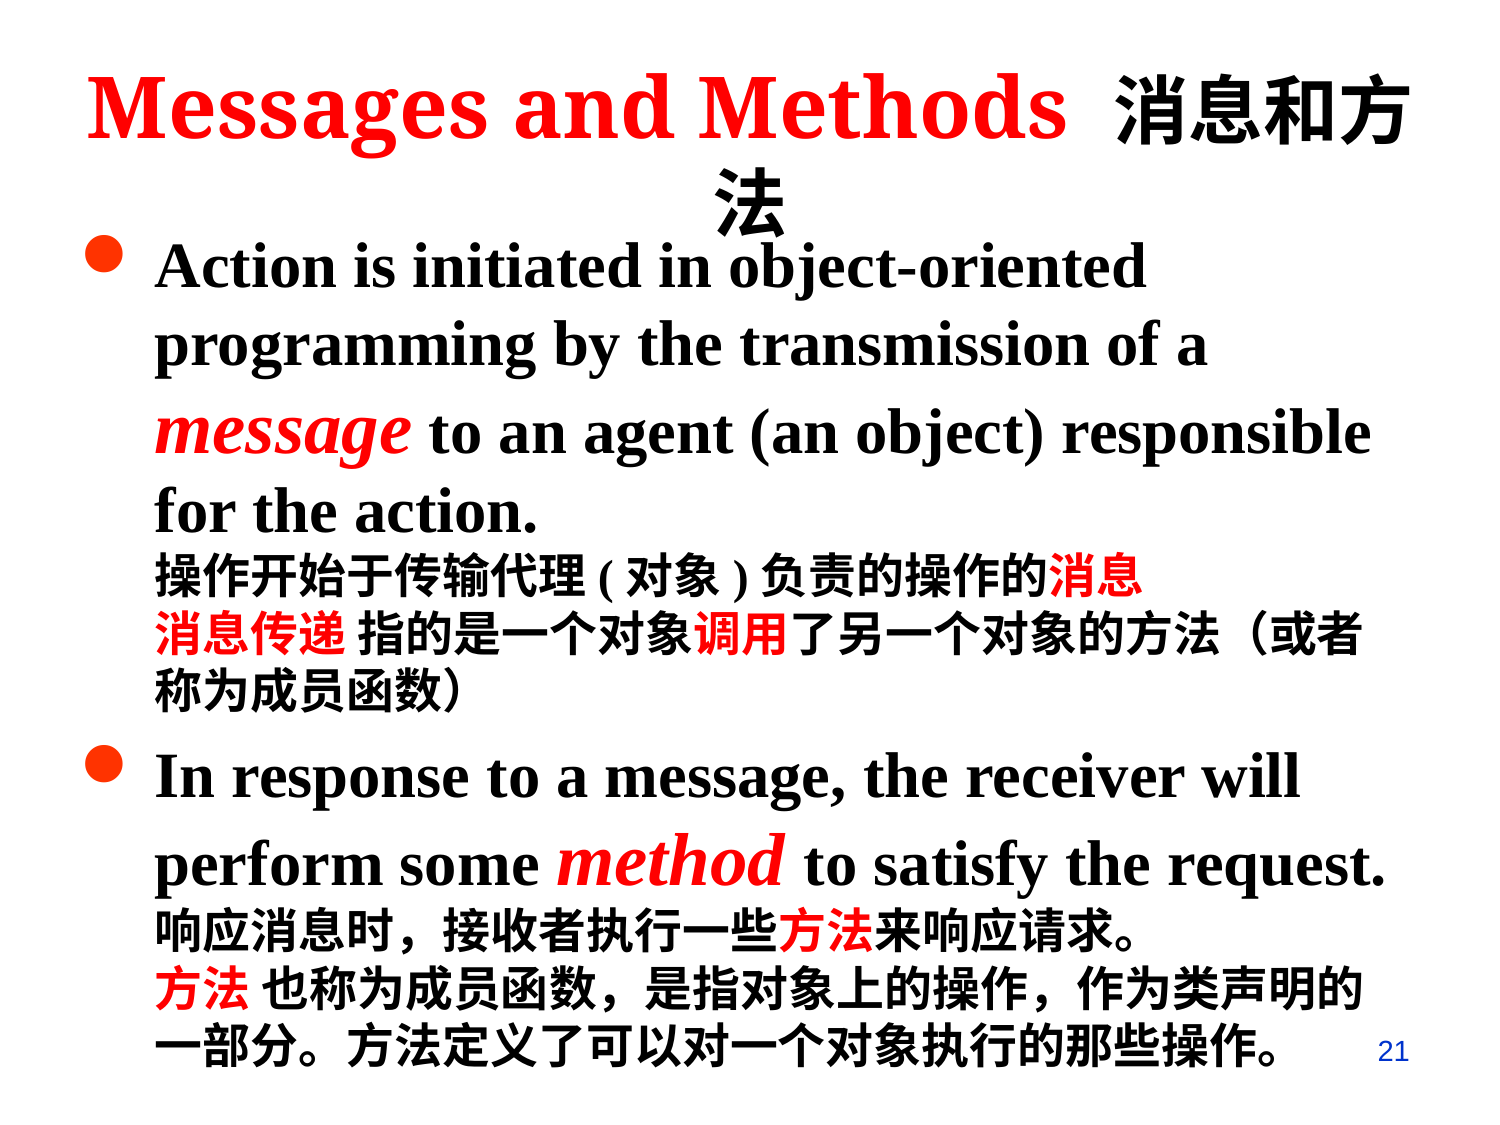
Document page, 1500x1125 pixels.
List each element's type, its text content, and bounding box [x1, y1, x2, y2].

title Messages and Methods 消息和方法 [49, 90, 1451, 209]
text_box 21 [1362, 1024, 1444, 1075]
list Action is initiated in object-oriented programming by the transmission of a message to an agent (an object) responsible for the action. 操作开始于传输代理(对象)负责的操作的消息 消息传递 指的是一个对象调用了另一个对象的方法（或者称为成员函数） In response to a message, the receiver will perform some method to satisfy the request. 响应消息时，接收者执行一些方法来响应请求。 方法 也称为成员函数，是指对象上的操作，作为类声明的一部分。方法定义了可以对一个对象执行的那些操作。 [64, 215, 1424, 1115]
